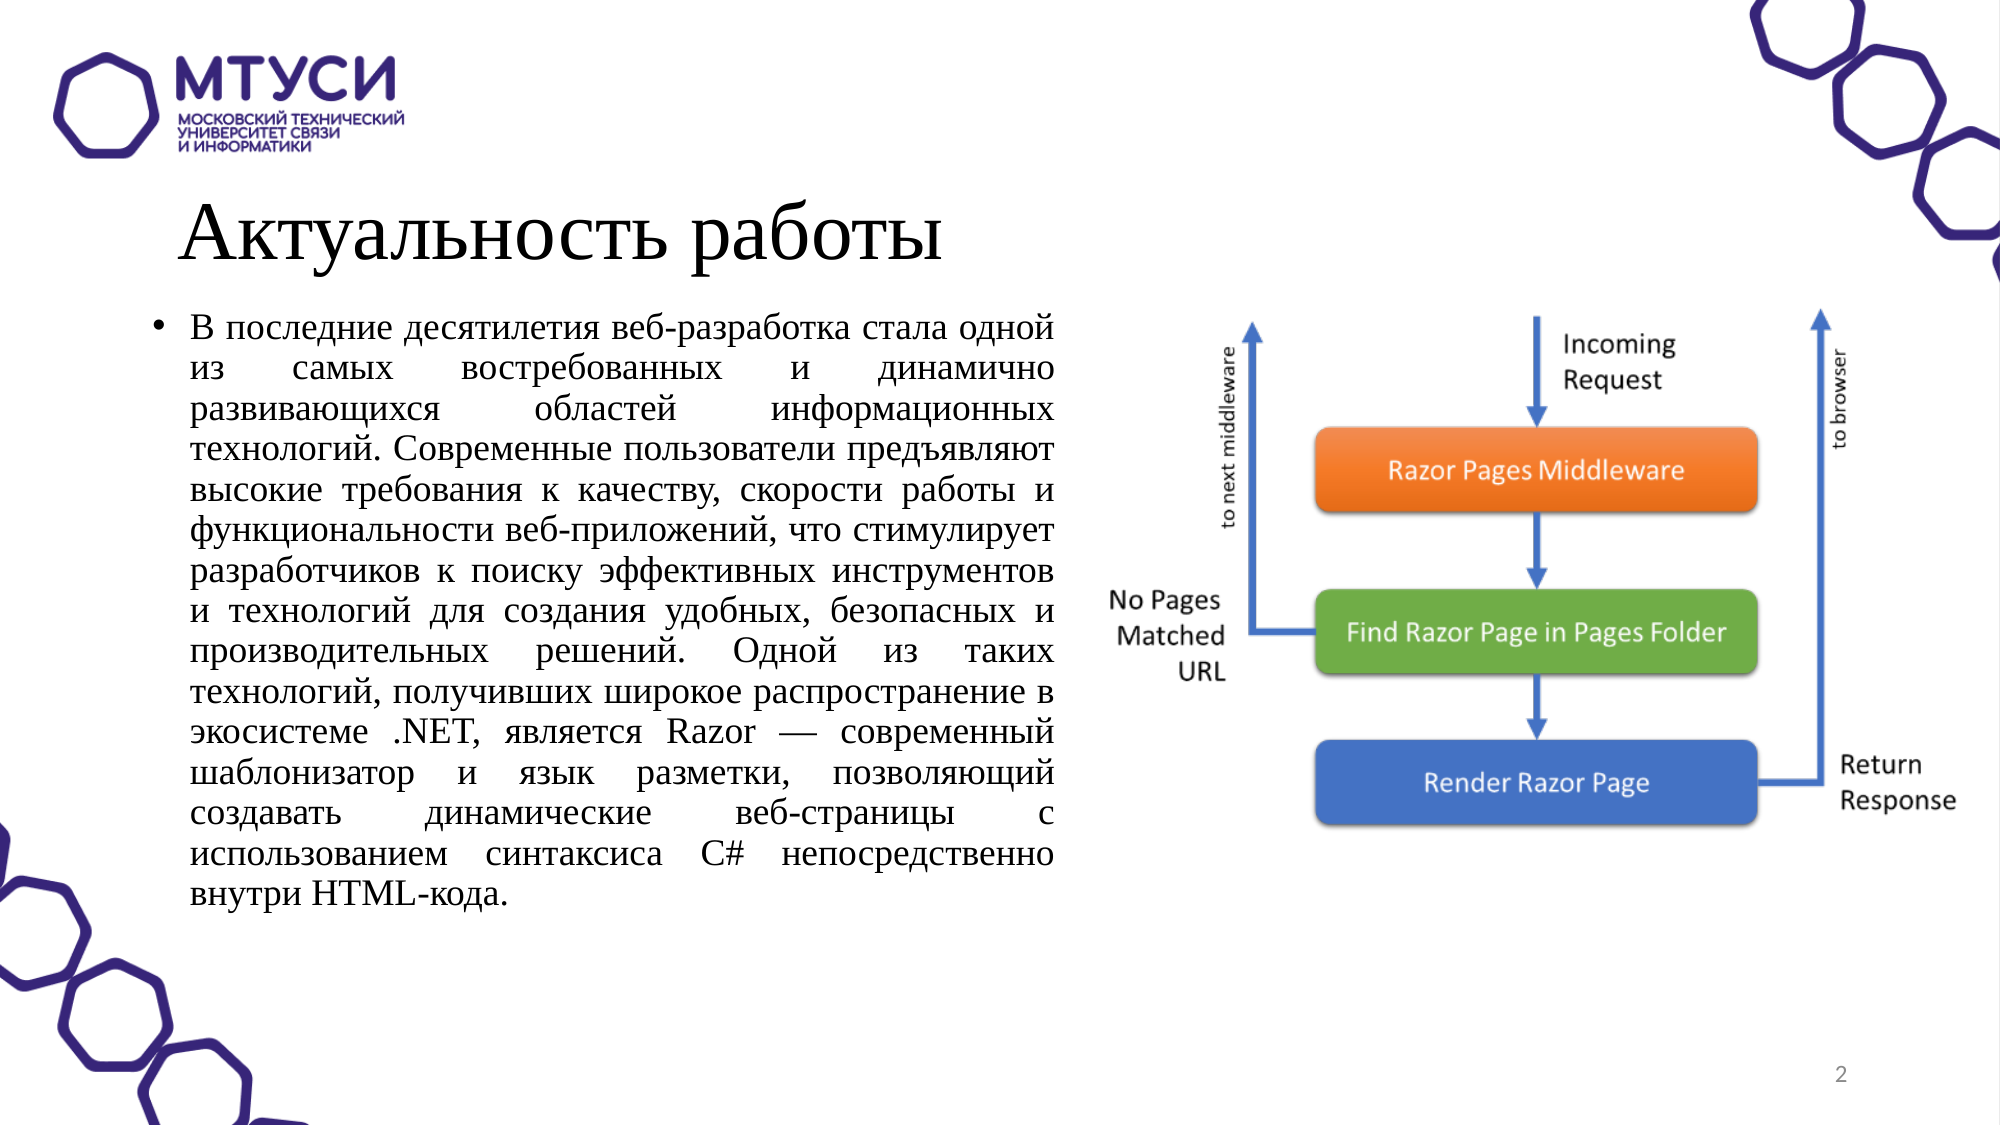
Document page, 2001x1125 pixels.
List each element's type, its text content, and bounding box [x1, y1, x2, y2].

picture [0, 0, 2001, 1125]
slide_number 2 [1412, 1042, 1863, 1103]
list В последние десятилетия веб-разработка стала одной из самых востребованных и динамично развивающихся областей информационных технологий. Современные пользователи предъявляют высокие требования к качеству, скорости работы и функциональности веб-приложений, что стимулирует разработчиков к поиску эффективных инструментов и технологий для создания удобных, безопасных и производительных решений. Одной из таких технологий, получивших широкое распространение в экосистеме .NET, является Razor — современный шаблонизатор и язык разметки, позволяющий создавать динамические веб-страницы с использованием синтаксиса C# непосредственно внутри HTML-кода. [137, 299, 1071, 1014]
title Актуальность работы [0, 124, 1588, 342]
